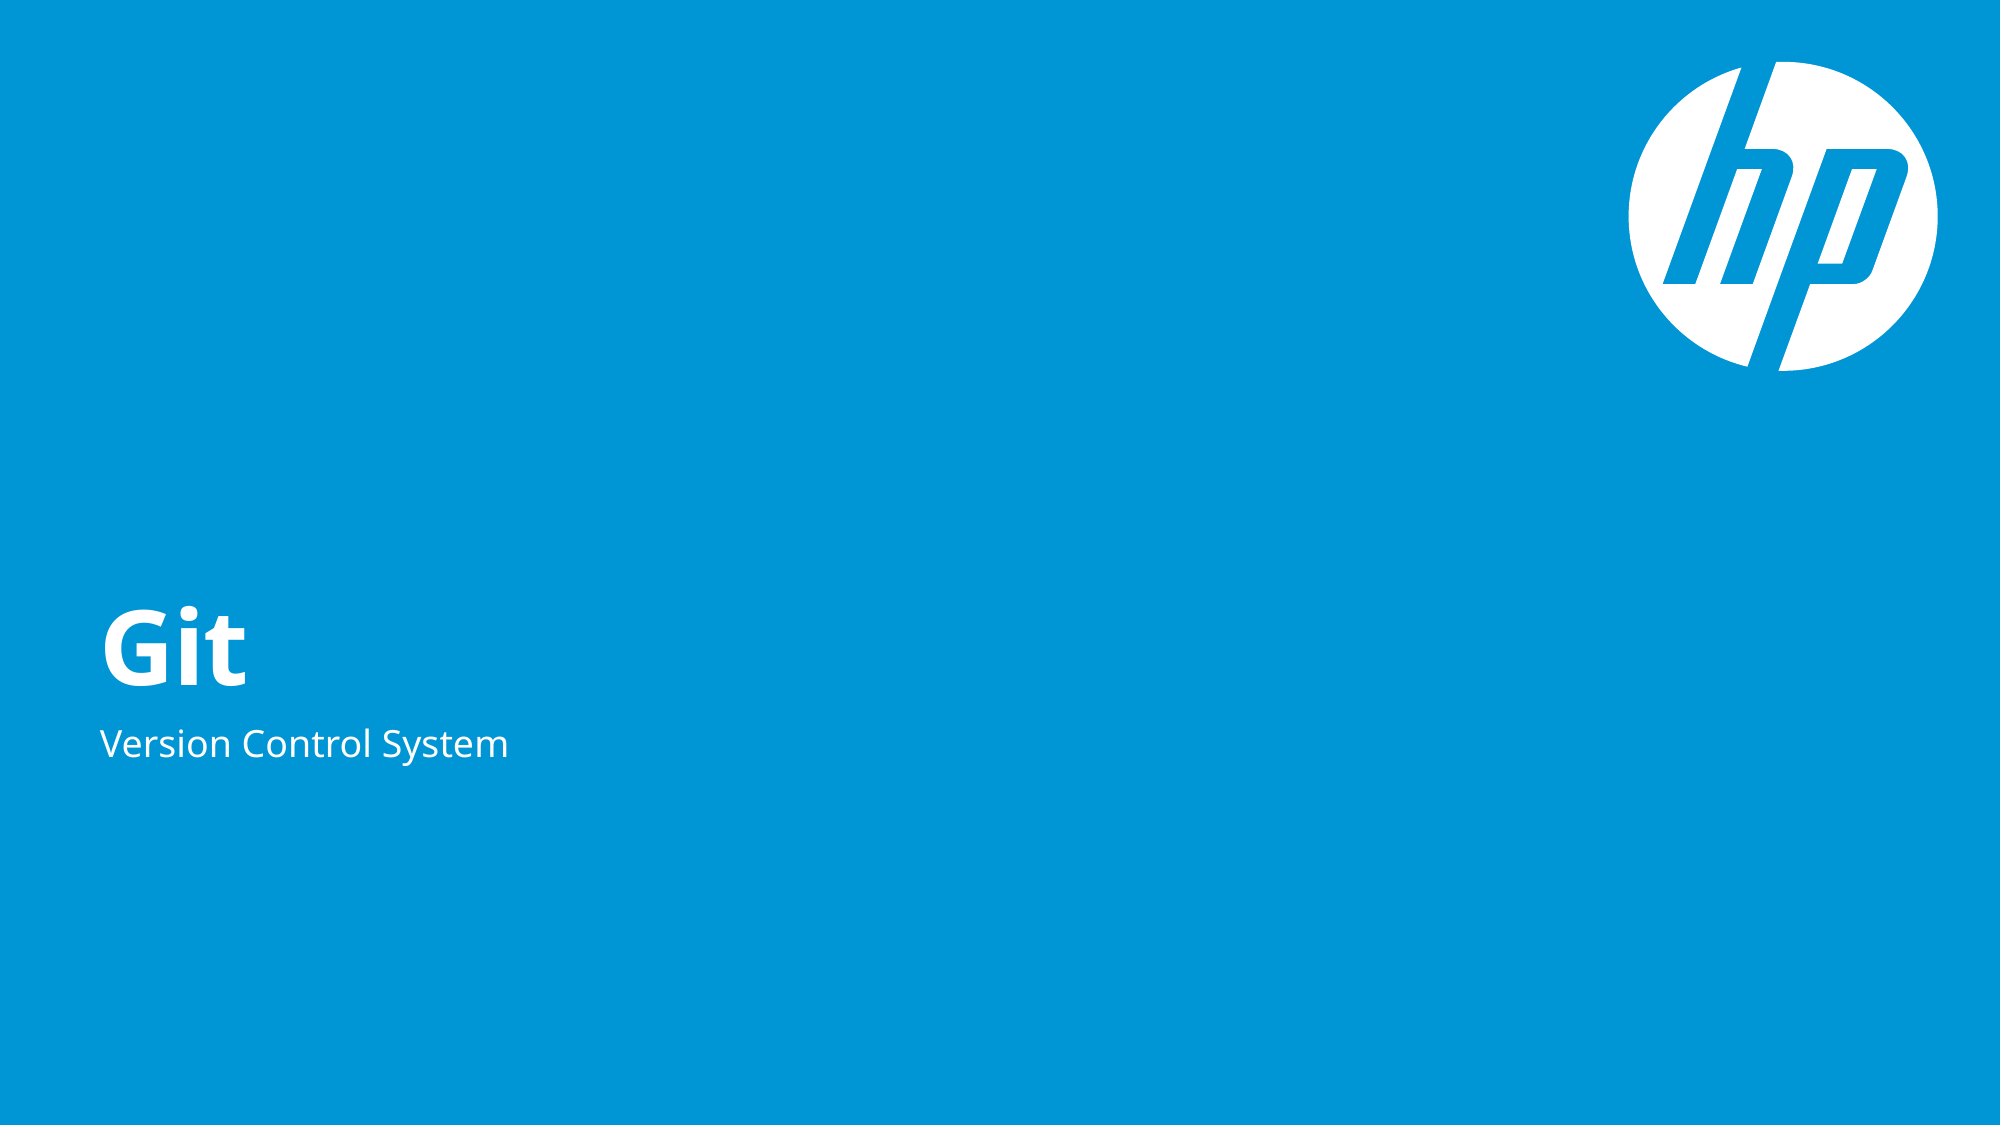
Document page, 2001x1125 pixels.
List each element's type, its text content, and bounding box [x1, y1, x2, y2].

subtitle Version Control System [99, 725, 1600, 920]
title Git [99, 453, 1600, 709]
